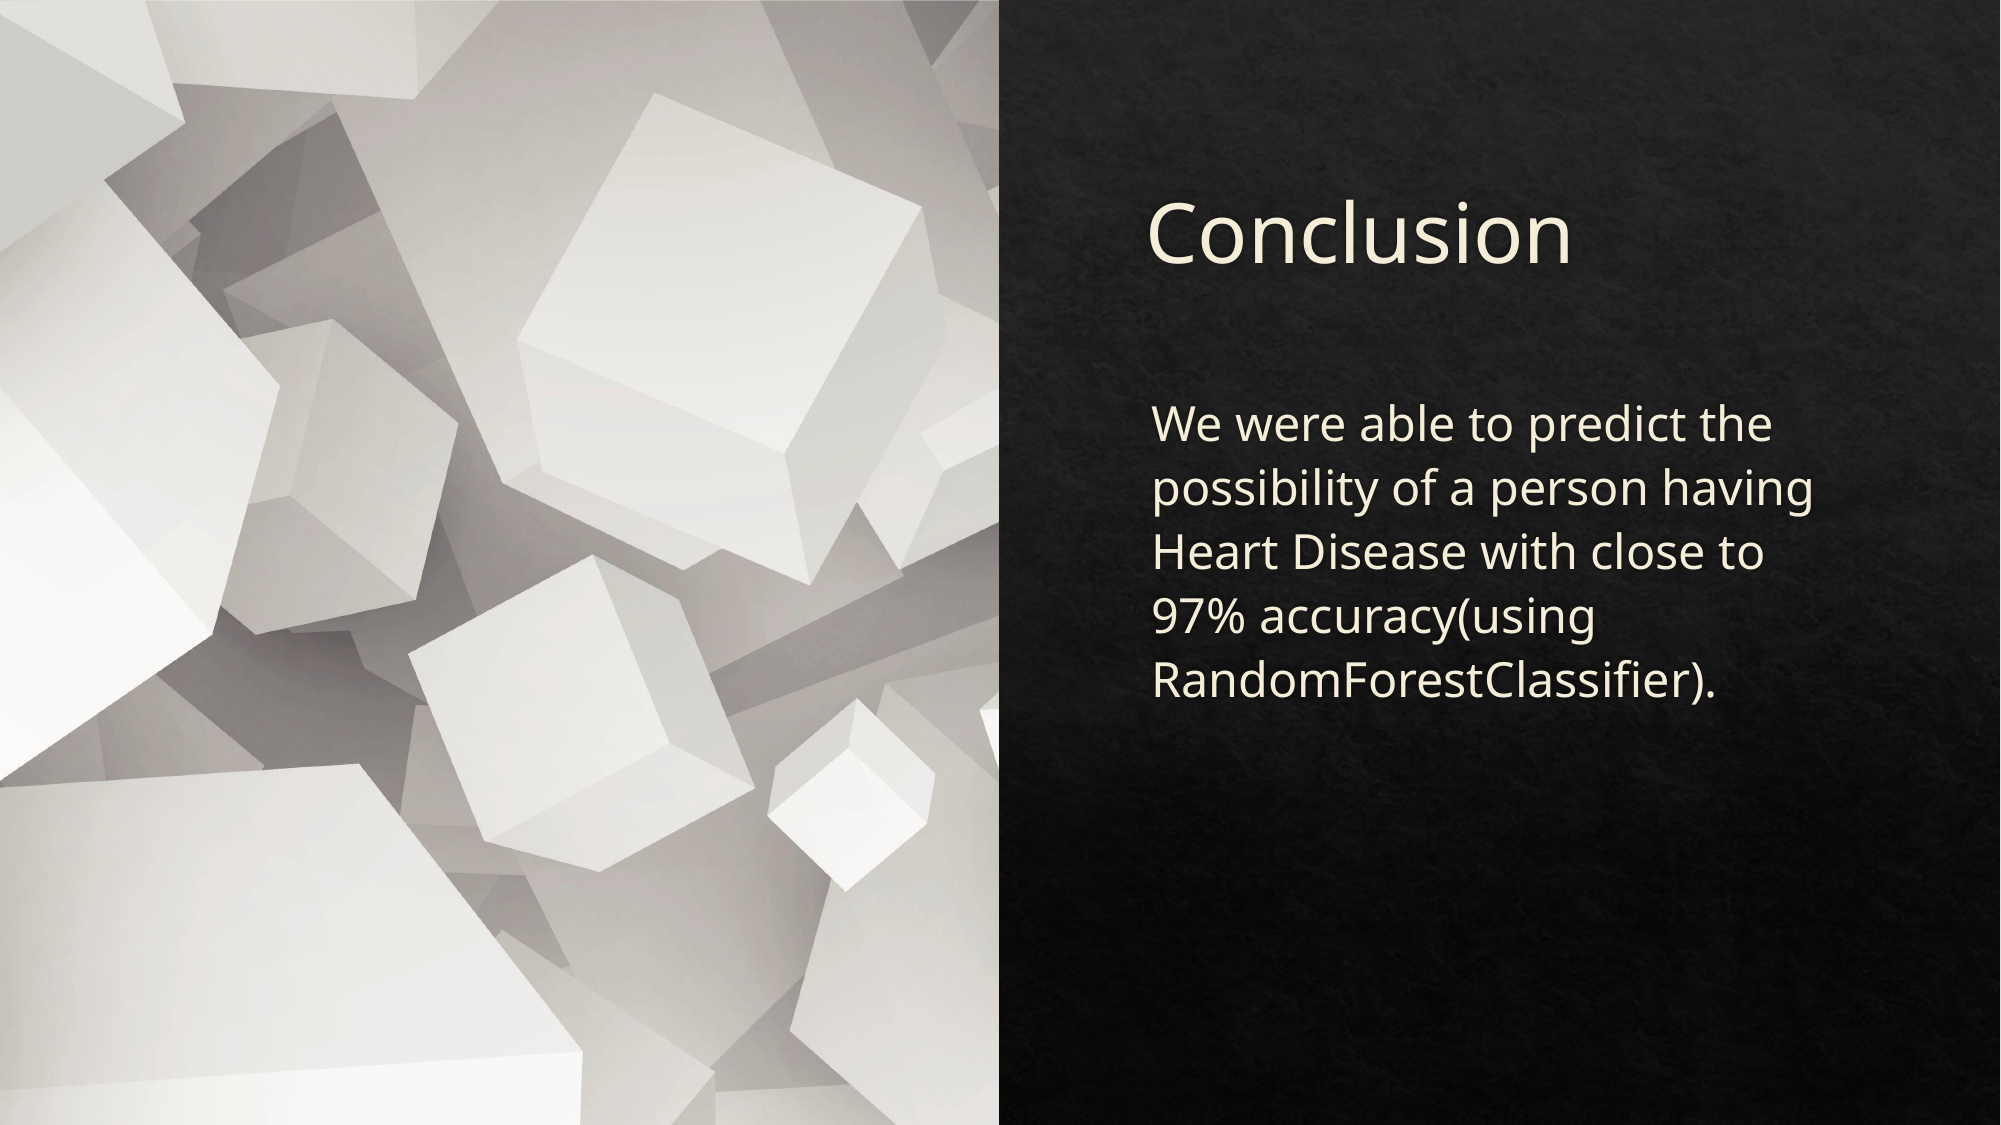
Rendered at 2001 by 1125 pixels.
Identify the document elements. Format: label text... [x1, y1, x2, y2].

list We were able to predict the possibility of a person having Heart Disease with close to 97% accuracy(using RandomForestClassifier). [1130, 379, 1853, 715]
picture [0, 0, 999, 1125]
title Conclusion [1130, 129, 1875, 290]
